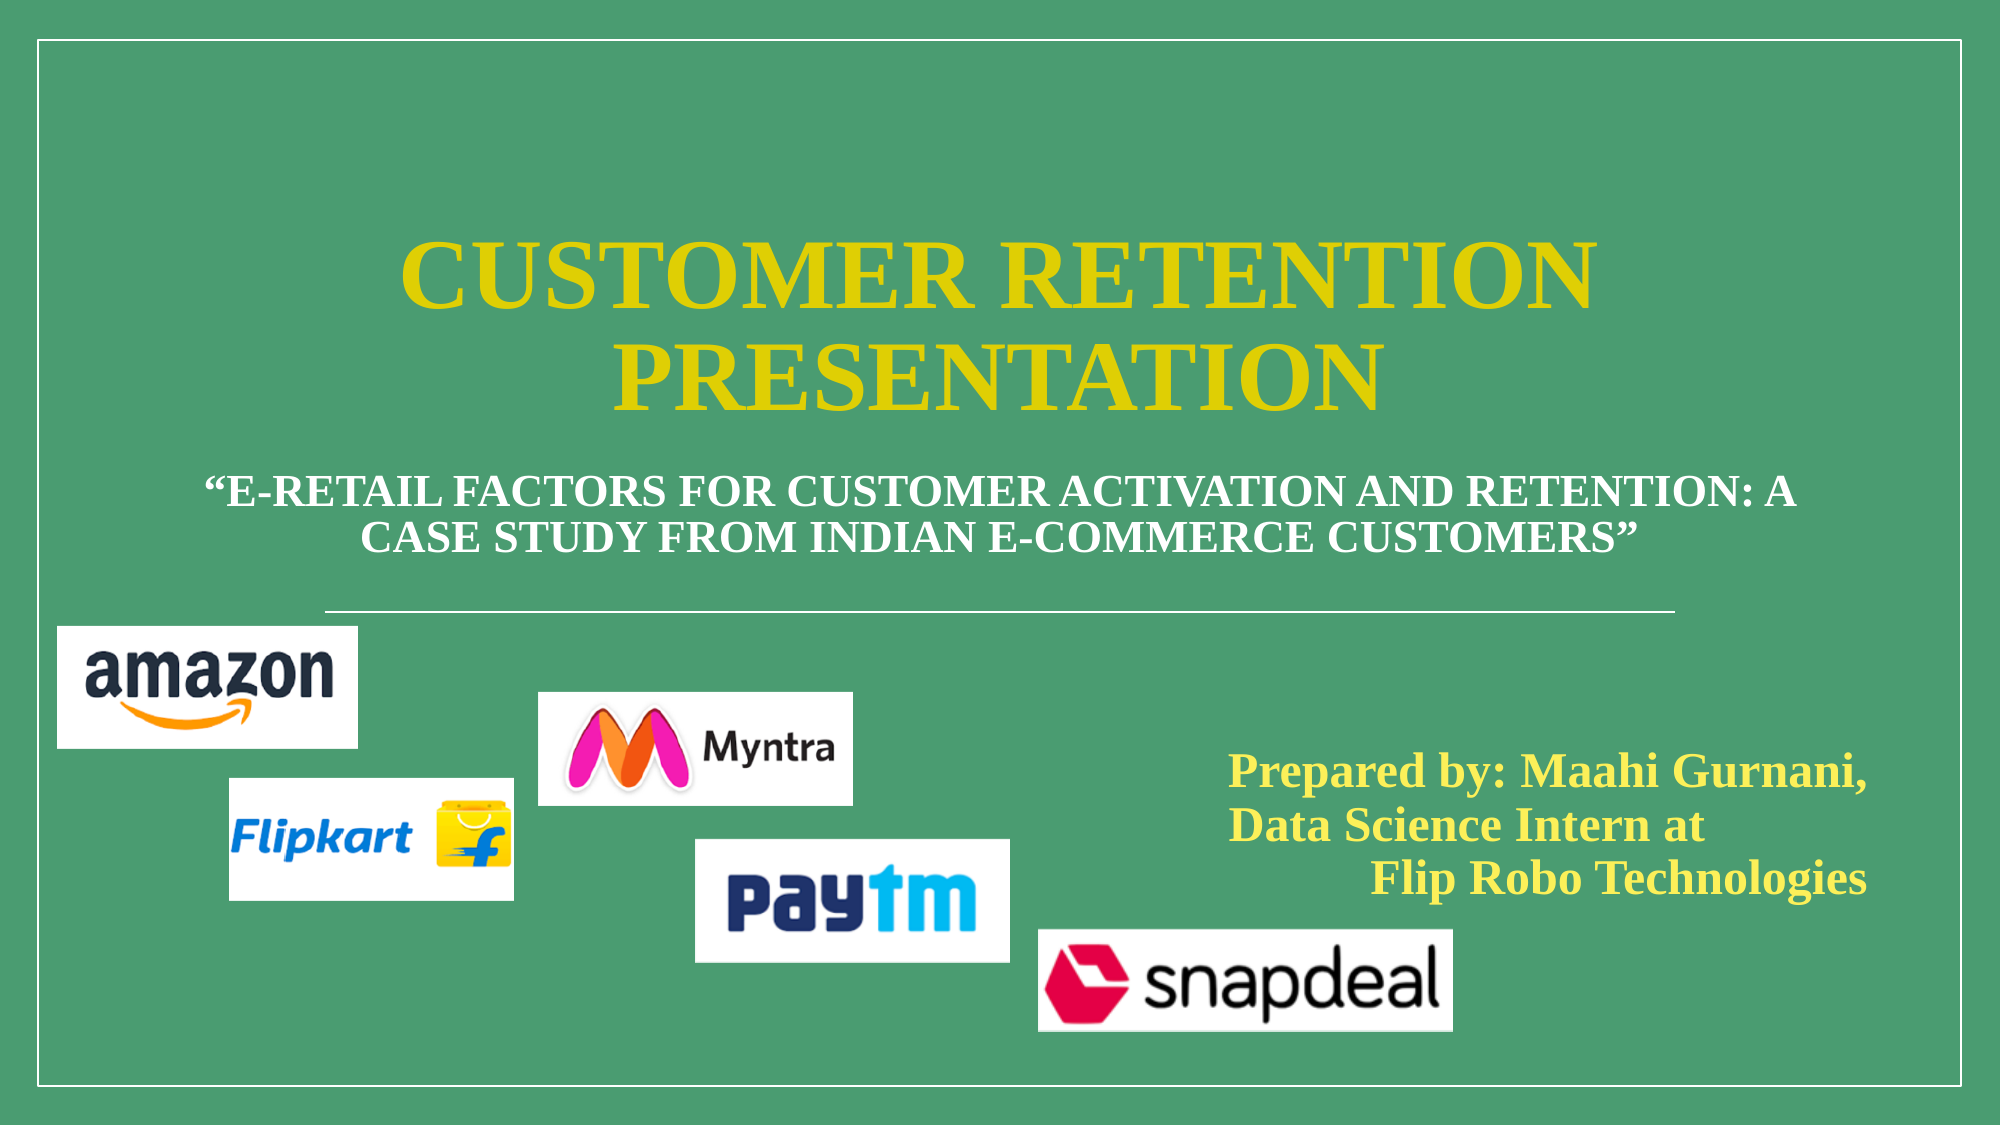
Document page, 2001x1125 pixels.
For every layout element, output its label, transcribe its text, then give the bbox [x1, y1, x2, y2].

picture [56, 624, 359, 750]
picture [228, 777, 515, 902]
picture [1038, 928, 1453, 1033]
picture [538, 691, 854, 807]
title CUSTOMER RETENTION Presentation “E-retail factors for customer activation and retention: A case study from Indian e-commerce customers” [182, 144, 1818, 625]
picture [695, 837, 1011, 964]
subtitle Prepared by: Maahi Gurnani, Data Science Intern at Flip Robo Technologies [1118, 736, 1883, 965]
